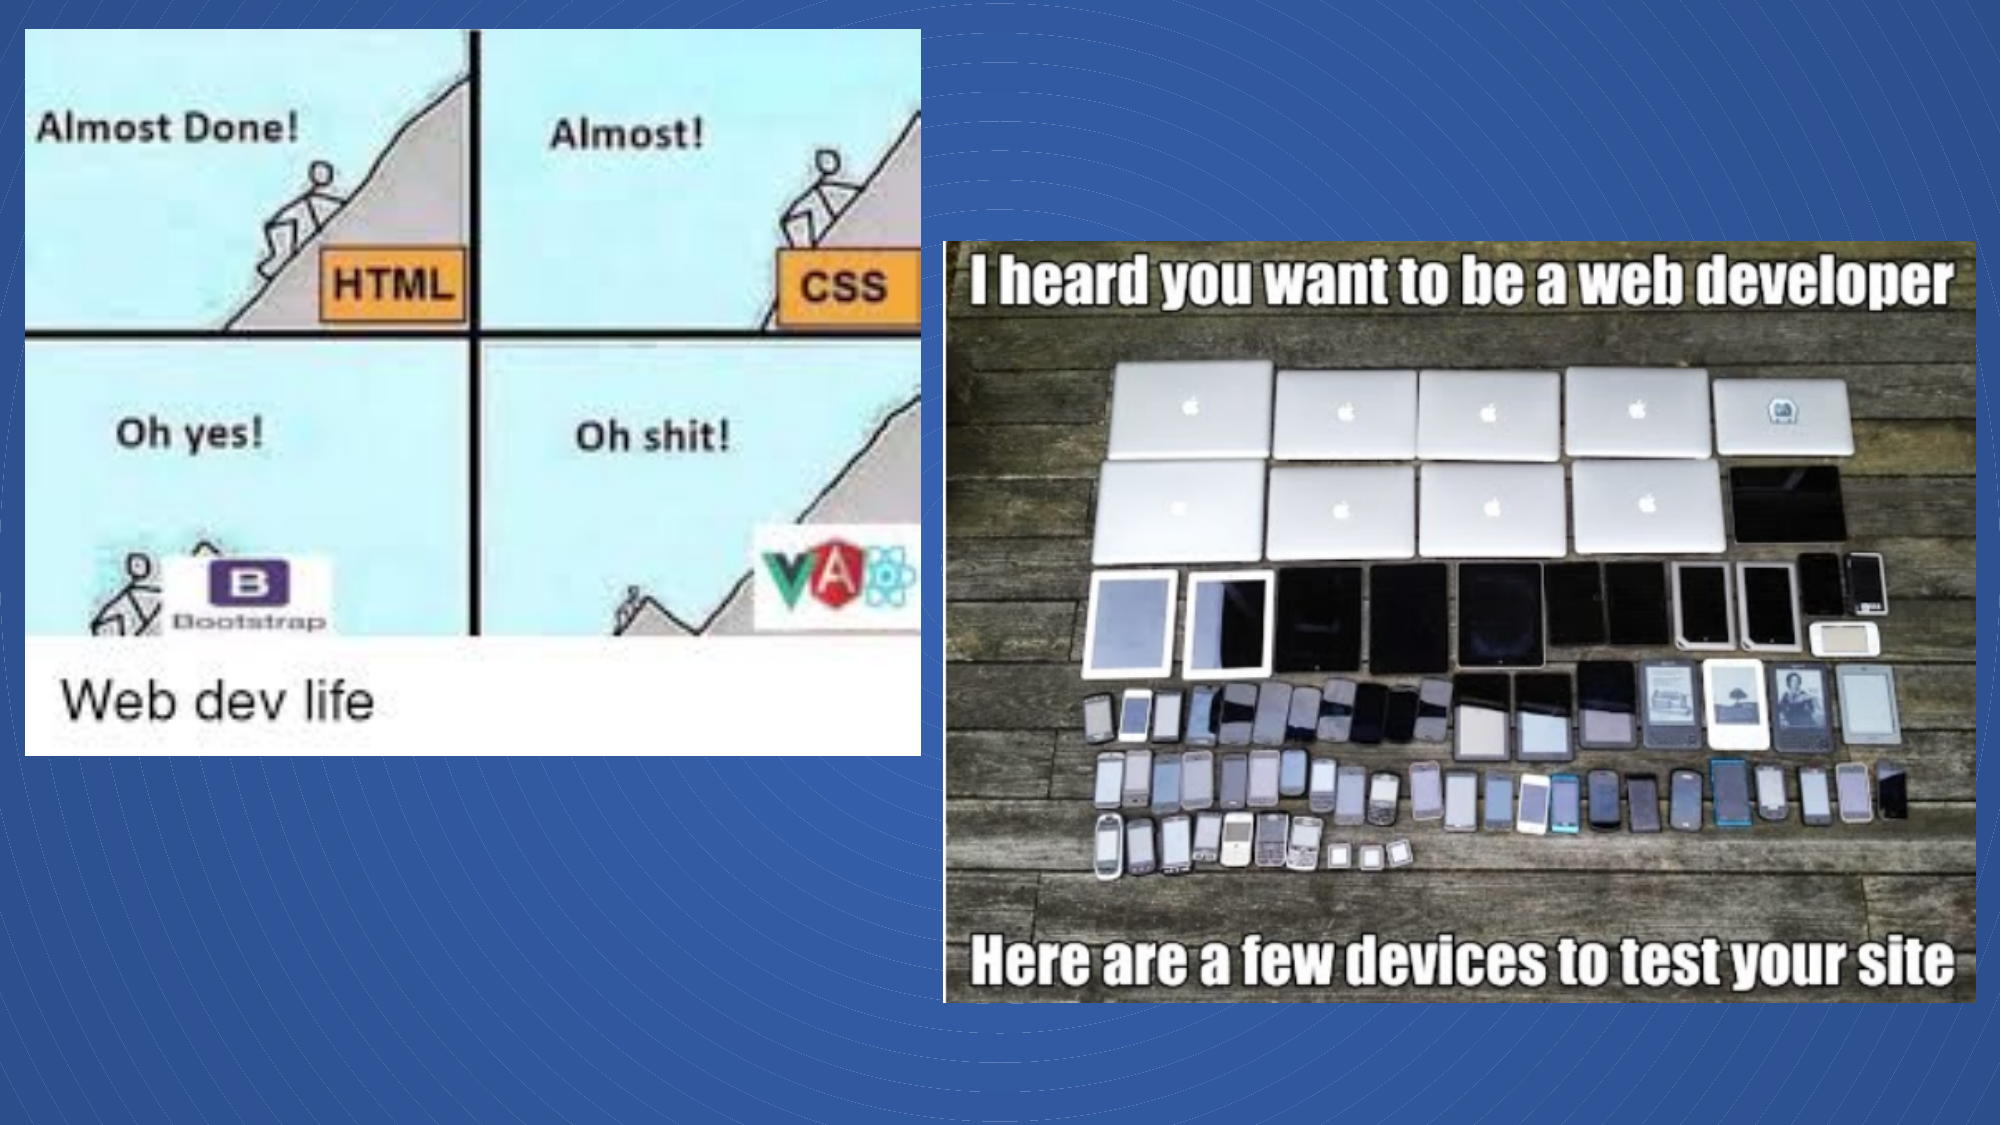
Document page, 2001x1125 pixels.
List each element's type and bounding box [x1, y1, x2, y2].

picture [25, 29, 921, 756]
picture [943, 241, 1976, 1003]
